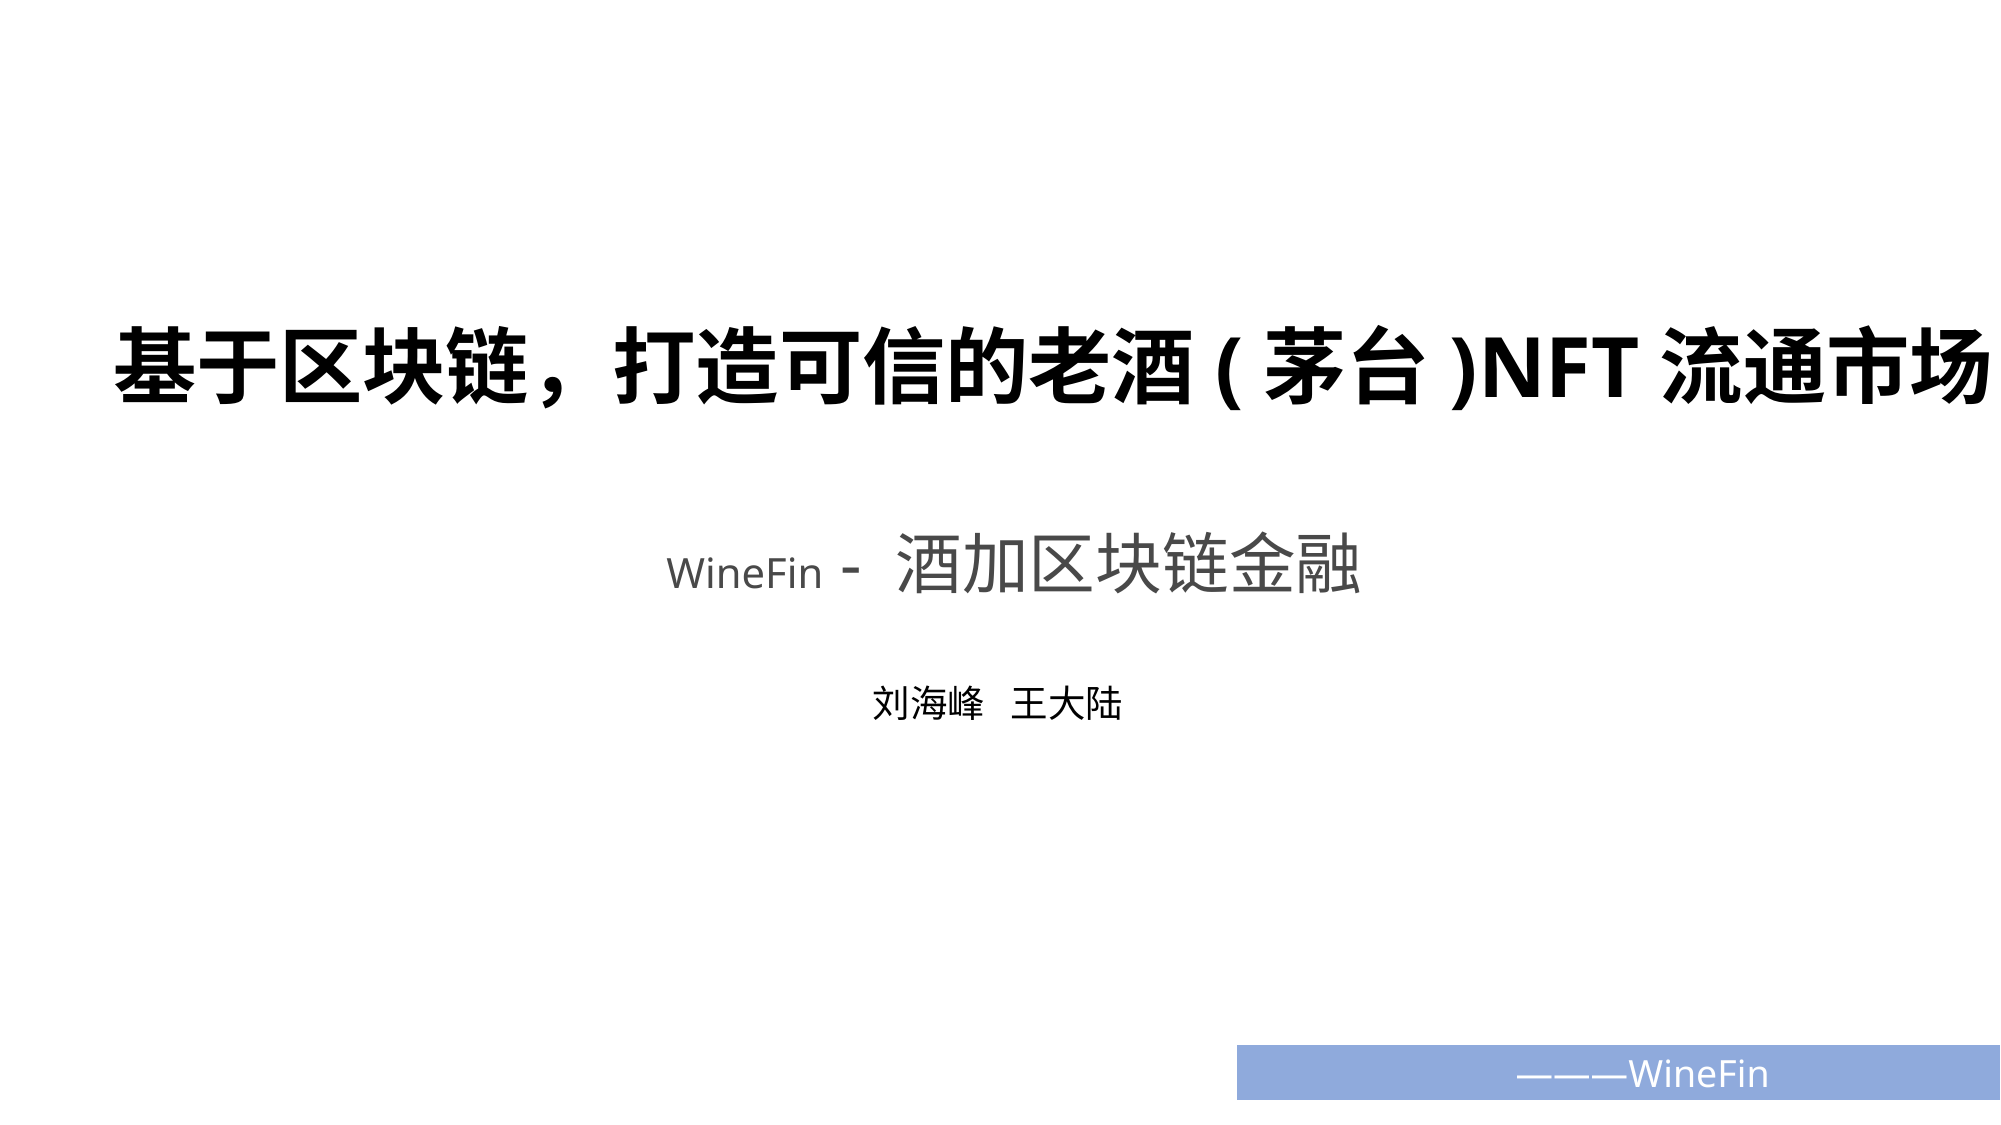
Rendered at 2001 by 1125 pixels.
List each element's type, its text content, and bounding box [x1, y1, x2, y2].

text_box WineFin - 酒加区块链金融 [651, 514, 1652, 610]
text_box 刘海峰 王大陆 [858, 672, 1204, 732]
text_box ———WineFin [1236, 1044, 2000, 1101]
text_box 基于区块链，打造可信的老酒(茅台)NFT流通市场 [98, 306, 2000, 422]
